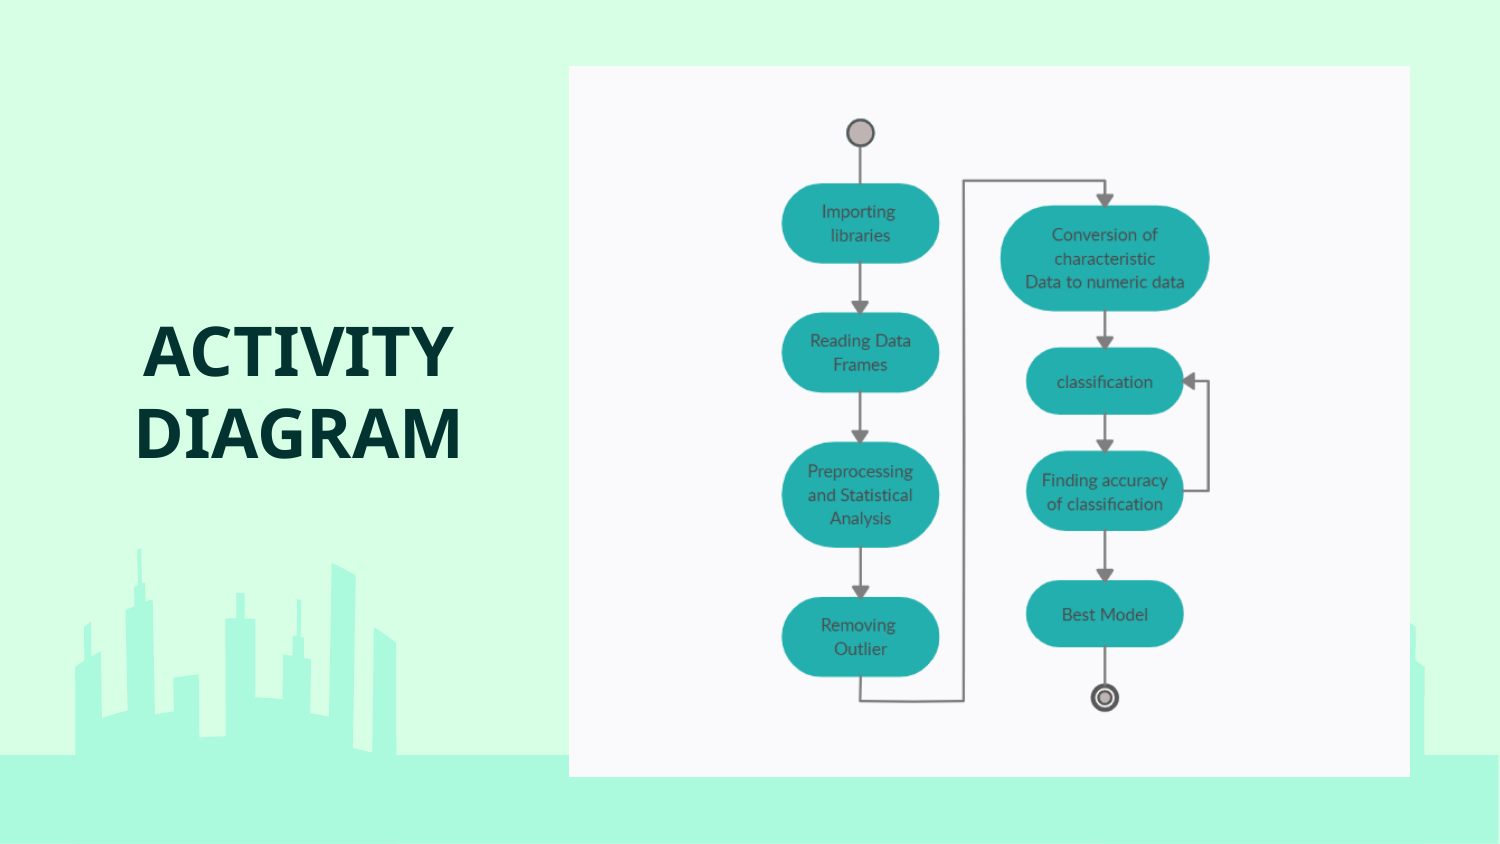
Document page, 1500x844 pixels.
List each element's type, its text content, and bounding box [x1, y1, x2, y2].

picture [569, 66, 1410, 778]
title ACTIVITY DIAGRAM [90, 268, 508, 512]
